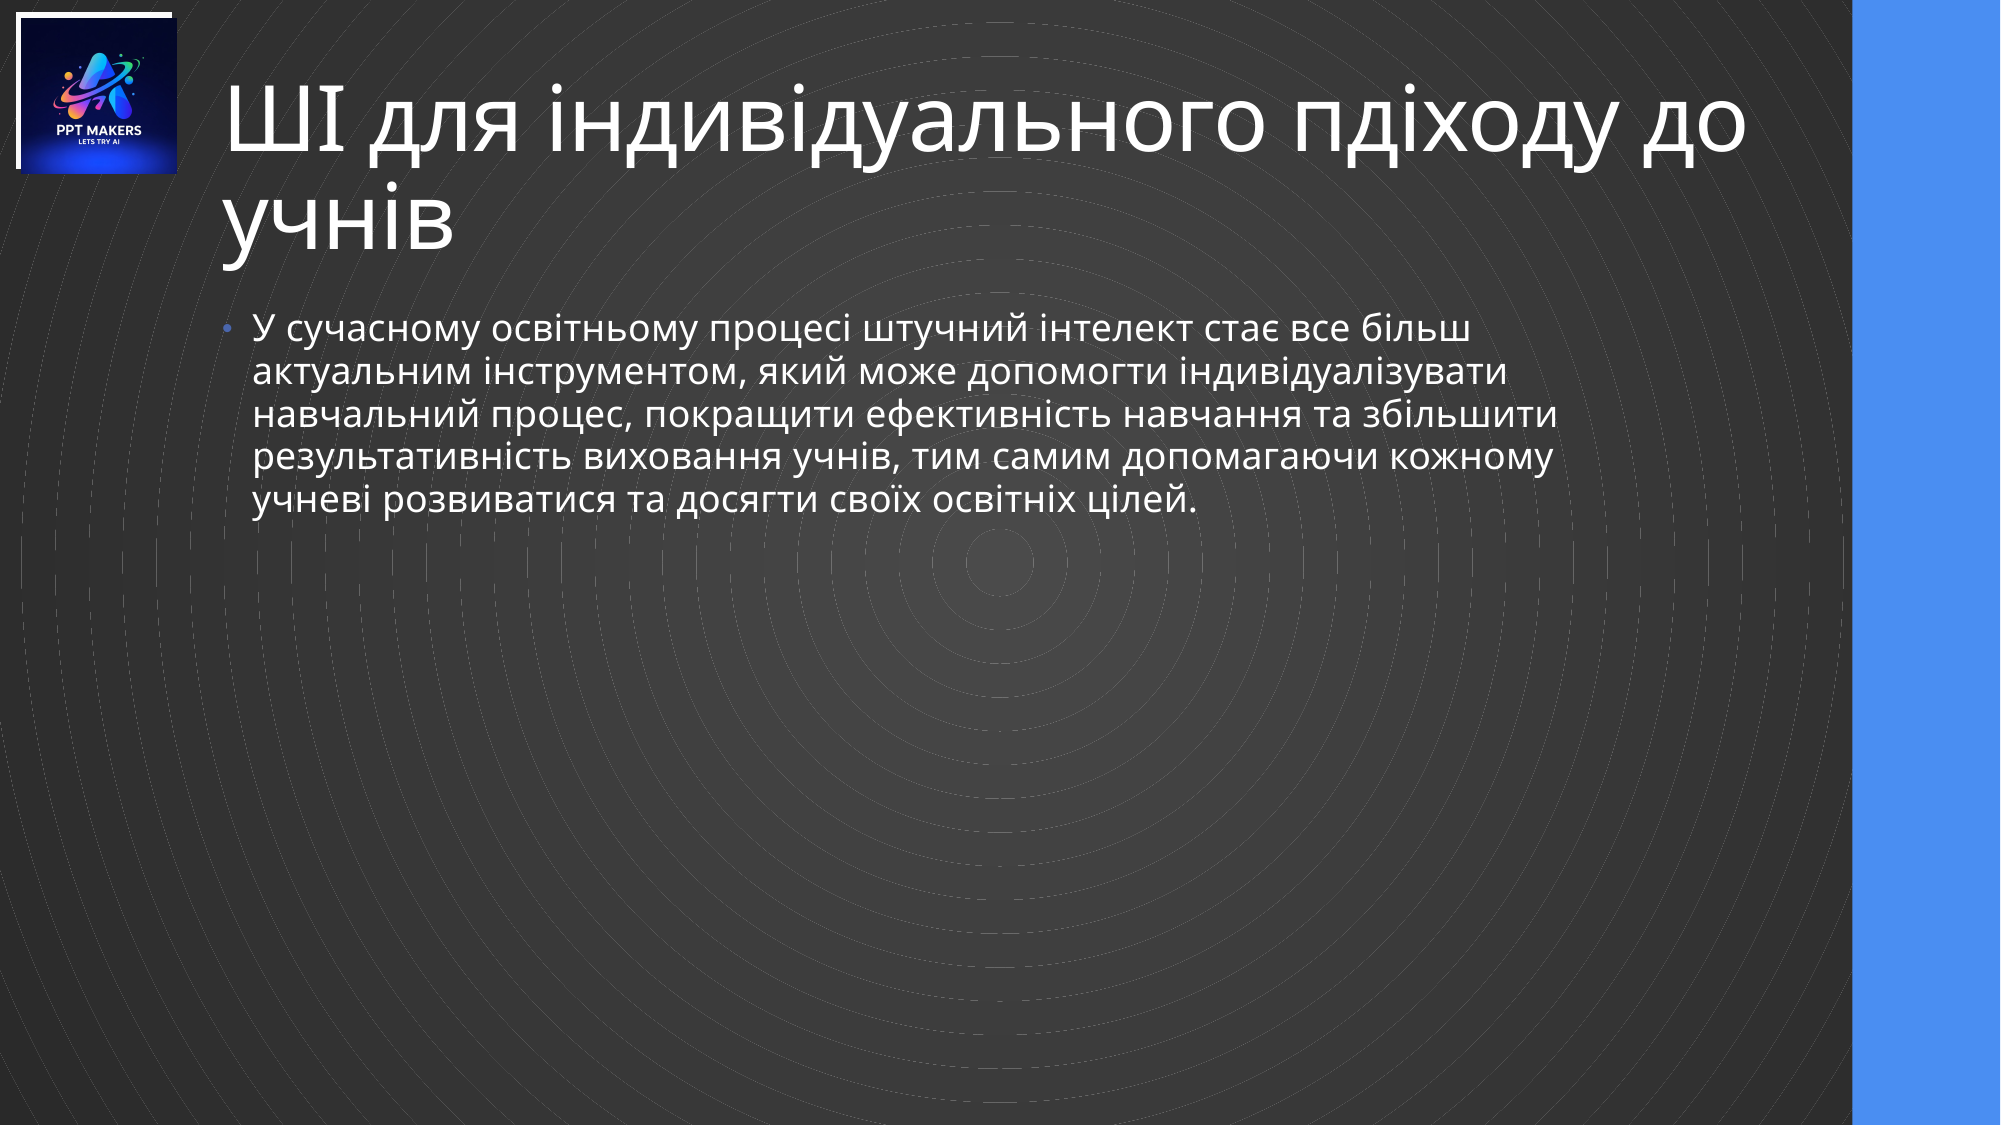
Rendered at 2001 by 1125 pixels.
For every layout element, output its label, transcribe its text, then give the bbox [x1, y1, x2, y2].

picture [15, 12, 178, 175]
title ШІ для індивідуального пдіходу до учнів [206, 60, 1797, 278]
list У сучасному освітньому процесі штучний інтелект стає все більш актуальним інструментом, який може допомогти індивідуалізувати навчальний процес, покращити ефективність навчання та збільшити результативність виховання учнів, тим самим допомагаючи кожному учневі розвиватися та досягти своїх освітніх цілей. [206, 299, 1617, 1014]
